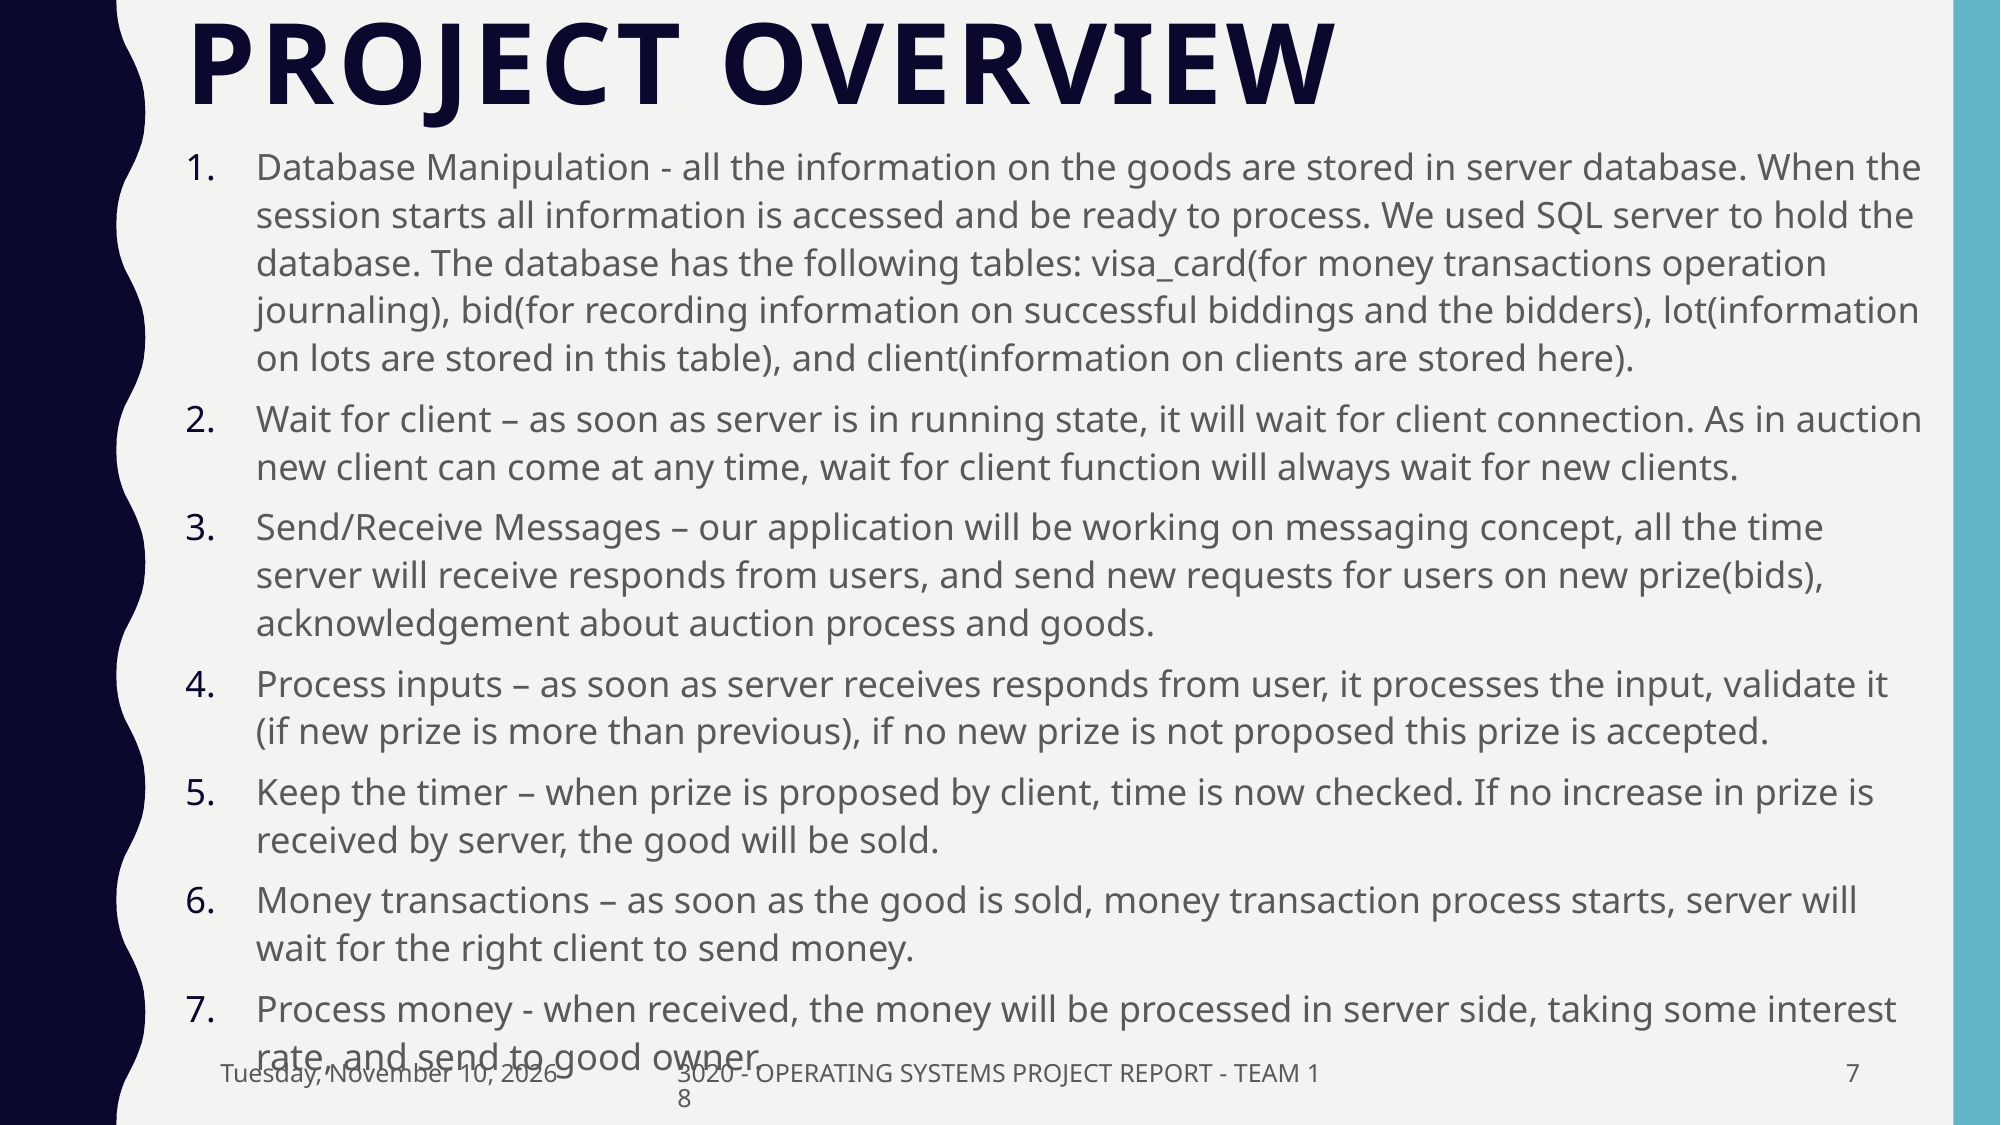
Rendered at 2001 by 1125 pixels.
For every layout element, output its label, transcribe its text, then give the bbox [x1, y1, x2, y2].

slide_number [205, 1045, 588, 1103]
list Database Manipulation - all the information on the goods are stored in server database. When the session starts all information is accessed and be ready to process. We used SQL server to hold the database. The database has the following tables: visa_card(for money transactions operation journaling), bid(for recording information on successful biddings and the bidders), lot(information on lots are stored in this table), and client(information on clients are stored here). Wait for client – as soon as server is in running state, it will wait for client connection. As in auction new client can come at any time, wait for client function will always wait for new clients. Send/Receive Messages – our application will be working on messaging concept, all the time server will receive responds from users, and send new requests for users on new prize(bids), acknowledgement about auction process and goods. Process inputs – as soon as server receives responds from user, it processes the input, validate it (if new prize is more than previous), if no new prize is not proposed this prize is accepted. Keep the timer – when prize is proposed by client, time is now checked. If no increase in prize is received by server, the good will be sold. Money transactions – as soon as the good is sold, money transaction process starts, server will wait for the right client to send money. Process money - when received, the money will be processed in server side, taking some interest rate, and send to good owner. [170, 132, 1943, 1104]
title Project Overview [170, 0, 1840, 132]
footer 3020 - OPERATING SYSTEMS PROJECT REPORT - TEAM 18 [662, 1045, 1338, 1103]
slide_number 7 [1412, 1045, 1875, 1103]
